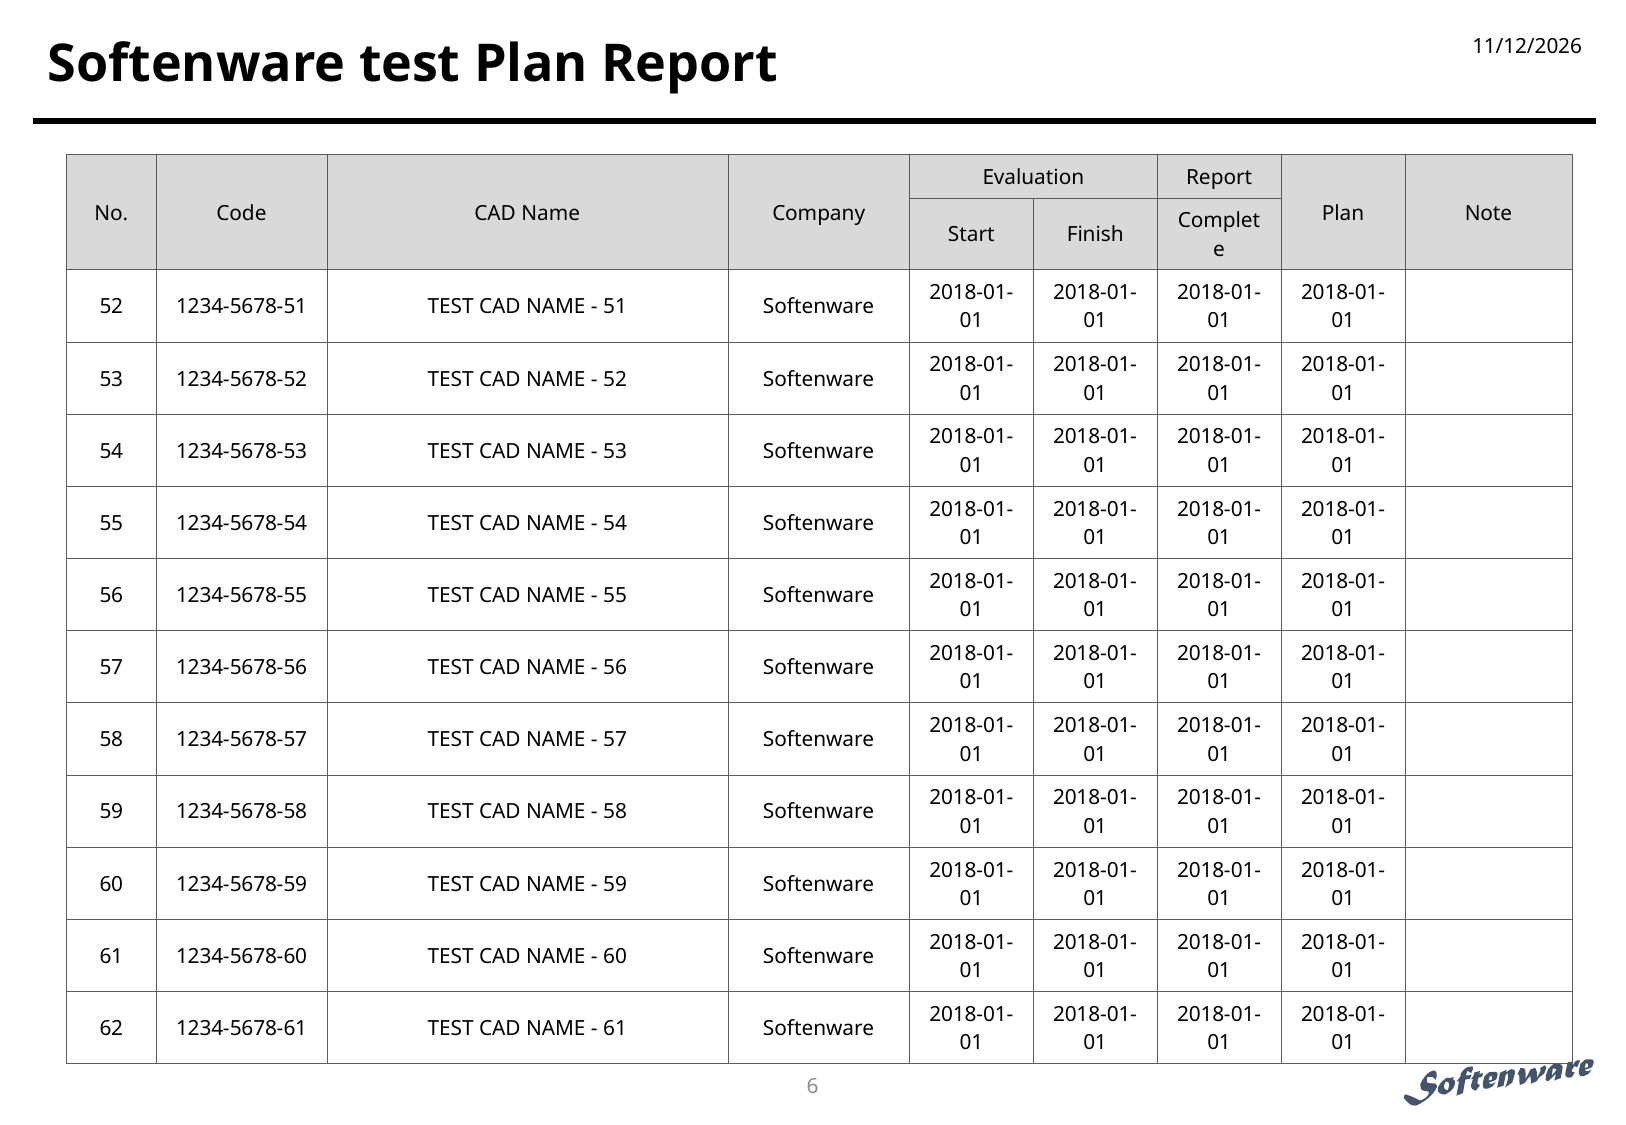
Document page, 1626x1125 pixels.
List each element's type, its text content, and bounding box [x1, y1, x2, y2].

table_cell Softenware [729, 270, 909, 342]
table_cell 1234-5678-53 [157, 415, 327, 486]
table_cell 1234-5678-58 [157, 776, 327, 847]
table_header Report [1158, 155, 1281, 198]
table_cell 2018-01-01 [1282, 631, 1405, 702]
table_cell 52 [67, 270, 156, 342]
table_cell 2018-01-01 [1282, 992, 1405, 1063]
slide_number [1434, 25, 1597, 66]
table_cell 2018-01-01 [1158, 559, 1281, 630]
table_cell 1234-5678-51 [157, 270, 327, 342]
table_header Code [157, 155, 327, 269]
table_cell 2018-01-01 [1034, 487, 1157, 558]
table_cell TEST CAD NAME - 59 [328, 848, 728, 919]
table_cell Softenware [729, 415, 909, 486]
table_cell 2018-01-01 [1158, 848, 1281, 919]
table_cell 2018-01-01 [1034, 848, 1157, 919]
table_cell 2018-01-01 [1034, 776, 1157, 847]
table_header Evaluation [910, 155, 1157, 198]
table_cell 2018-01-01 [1282, 559, 1405, 630]
table_cell Softenware [729, 920, 909, 991]
table_cell 2018-01-01 [910, 992, 1033, 1063]
table_cell [1406, 343, 1572, 414]
table_cell 58 [67, 703, 156, 775]
table_cell 2018-01-01 [1282, 270, 1405, 342]
table_cell 2018-01-01 [1282, 703, 1405, 775]
table_cell 2018-01-01 [1034, 920, 1157, 991]
table_cell 56 [67, 559, 156, 630]
table_cell Softenware [729, 559, 909, 630]
table_cell Softenware [729, 631, 909, 702]
table_cell 2018-01-01 [1034, 992, 1157, 1063]
table_cell 2018-01-01 [910, 920, 1033, 991]
table_cell [1406, 703, 1572, 775]
table_cell TEST CAD NAME - 56 [328, 631, 728, 702]
table_cell 2018-01-01 [910, 631, 1033, 702]
table_cell Softenware [729, 776, 909, 847]
table_cell 57 [67, 631, 156, 702]
table_cell 1234-5678-59 [157, 848, 327, 919]
table_cell TEST CAD NAME - 51 [328, 270, 728, 342]
title Softenware test Plan Report [33, 28, 1101, 101]
table_cell [1406, 270, 1572, 342]
table_cell TEST CAD NAME - 57 [328, 703, 728, 775]
table_cell 2018-01-01 [1158, 415, 1281, 486]
table_cell TEST CAD NAME - 60 [328, 920, 728, 991]
table_cell 2018-01-01 [910, 703, 1033, 775]
table_cell [1406, 487, 1572, 558]
table_cell TEST CAD NAME - 53 [328, 415, 728, 486]
table_cell 2018-01-01 [1282, 487, 1405, 558]
table_cell 1234-5678-56 [157, 631, 327, 702]
table_cell 2018-01-01 [1158, 343, 1281, 414]
table_cell 60 [67, 848, 156, 919]
table_cell [1406, 415, 1572, 486]
table_cell 1234-5678-52 [157, 343, 327, 414]
table_cell 1234-5678-61 [157, 992, 327, 1063]
table_cell 2018-01-01 [1282, 415, 1405, 486]
table_cell Softenware [729, 487, 909, 558]
table_cell 1234-5678-54 [157, 487, 327, 558]
table_cell 62 [67, 992, 156, 1063]
table_header No. [67, 155, 156, 269]
table_cell Finish [1034, 199, 1157, 269]
table_cell 2018-01-01 [910, 487, 1033, 558]
table_cell [1406, 848, 1572, 919]
table_cell TEST CAD NAME - 58 [328, 776, 728, 847]
table_cell 54 [67, 415, 156, 486]
table_cell 2018-01-01 [1282, 848, 1405, 919]
table_cell 1234-5678-55 [157, 559, 327, 630]
table_cell 2018-01-01 [1034, 343, 1157, 414]
table_cell TEST CAD NAME - 55 [328, 559, 728, 630]
table_cell 2018-01-01 [1034, 559, 1157, 630]
table_cell 2018-01-01 [1034, 415, 1157, 486]
table_cell 59 [67, 776, 156, 847]
table_cell Softenware [729, 848, 909, 919]
table_cell [1406, 992, 1572, 1063]
table_cell 61 [67, 920, 156, 991]
table_cell 2018-01-01 [1282, 343, 1405, 414]
table_header Plan [1282, 155, 1405, 269]
table_cell Start [910, 199, 1033, 269]
table_cell 2018-01-01 [910, 343, 1033, 414]
table_cell 1234-5678-60 [157, 920, 327, 991]
table_cell [1406, 776, 1572, 847]
table_cell 2018-01-01 [1158, 631, 1281, 702]
table_cell 2018-01-01 [1158, 992, 1281, 1063]
table_cell Complete [1158, 199, 1281, 269]
table_cell 2018-01-01 [1158, 270, 1281, 342]
table_cell [1406, 920, 1572, 991]
table_cell [1406, 559, 1572, 630]
table_cell 2018-01-01 [910, 270, 1033, 342]
table_cell 2018-01-01 [910, 848, 1033, 919]
table_cell 2018-01-01 [1158, 920, 1281, 991]
table_cell 2018-01-01 [1034, 631, 1157, 702]
table_cell TEST CAD NAME - 61 [328, 992, 728, 1063]
table_cell 2018-01-01 [1034, 270, 1157, 342]
table_cell 53 [67, 343, 156, 414]
table_cell TEST CAD NAME - 54 [328, 487, 728, 558]
table_header CAD Name [328, 155, 728, 269]
table_cell 1234-5678-57 [157, 703, 327, 775]
slide_number 2 [784, 1066, 841, 1107]
table_header Company [729, 155, 909, 269]
table_cell 2018-01-01 [910, 559, 1033, 630]
table_cell Softenware [729, 992, 909, 1063]
table_cell 2018-01-01 [1282, 776, 1405, 847]
table_cell Softenware [729, 343, 909, 414]
table_cell 2018-01-01 [1282, 920, 1405, 991]
table_cell 2018-01-01 [1158, 487, 1281, 558]
table_cell TEST CAD NAME - 52 [328, 343, 728, 414]
table_cell 55 [67, 487, 156, 558]
table_cell Softenware [729, 703, 909, 775]
table_cell 2018-01-01 [910, 776, 1033, 847]
table_cell 2018-01-01 [910, 415, 1033, 486]
table_cell [1406, 631, 1572, 702]
table_cell 2018-01-01 [1158, 703, 1281, 775]
table_cell 2018-01-01 [1034, 703, 1157, 775]
table_cell 2018-01-01 [1158, 776, 1281, 847]
table_header Note [1406, 155, 1572, 269]
